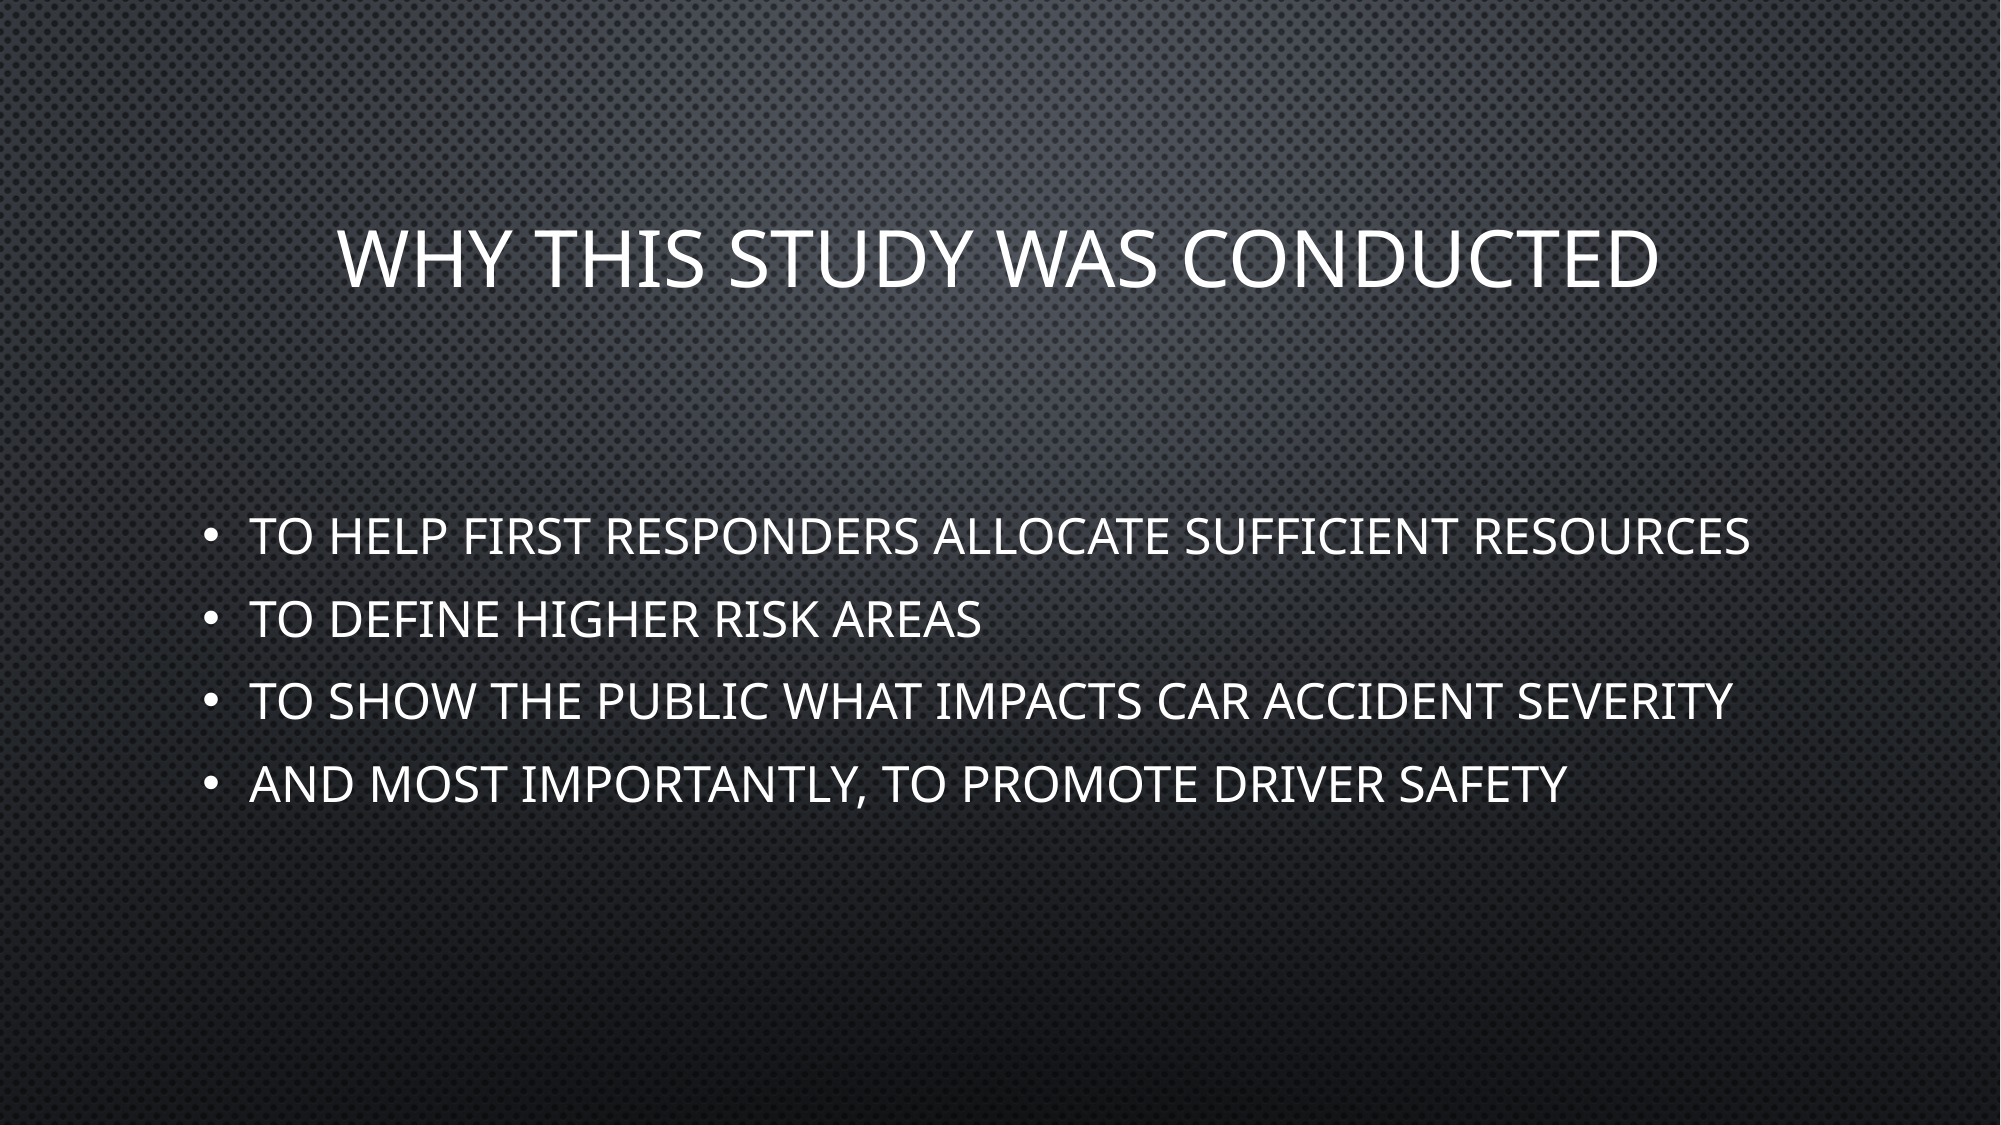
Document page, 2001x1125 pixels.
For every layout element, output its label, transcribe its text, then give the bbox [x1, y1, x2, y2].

title Why this study was conducted [187, 99, 1813, 413]
list To help first responders allocate sufficient resources To define higher risk areas To show the public what impacts car accident severity And most importantly, to promote driver safety [187, 437, 1813, 950]
